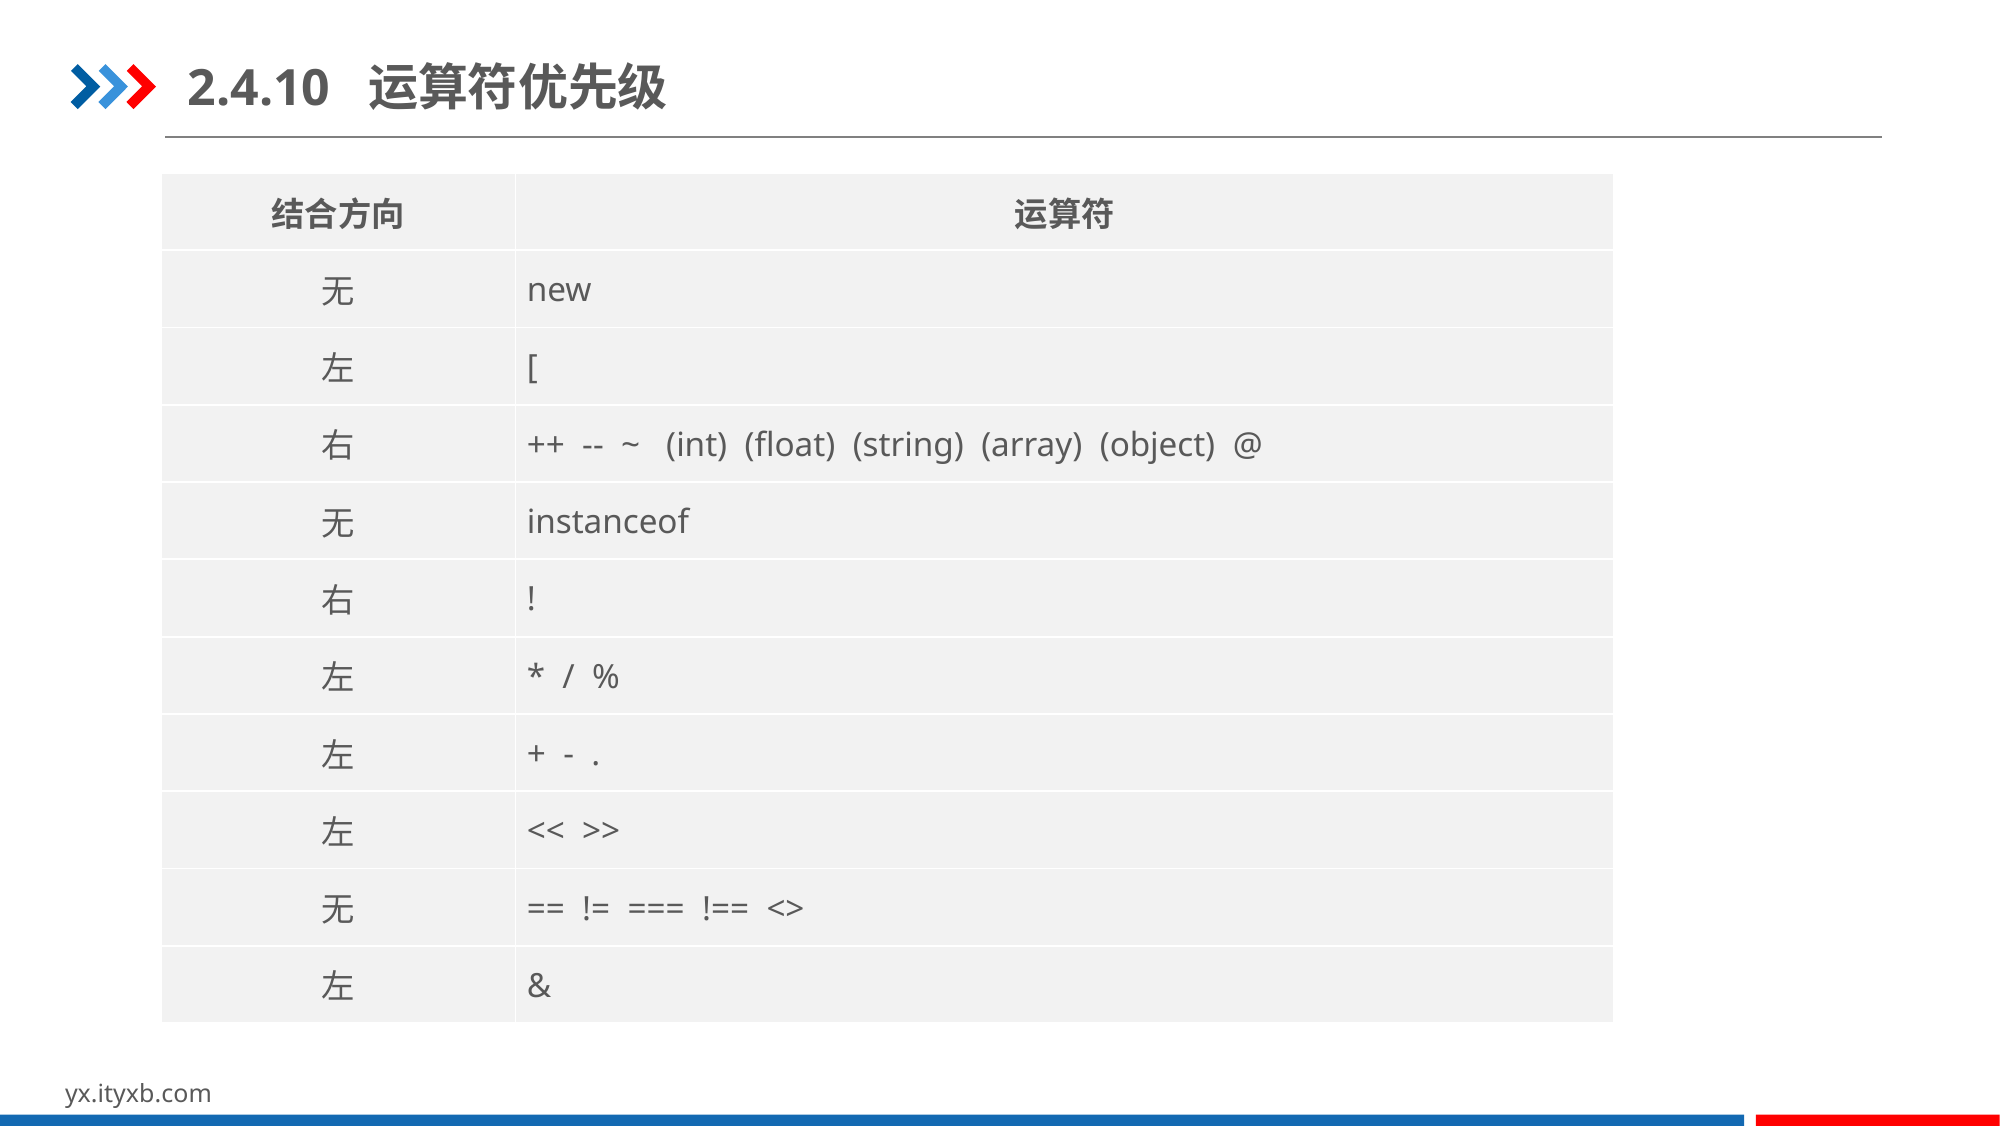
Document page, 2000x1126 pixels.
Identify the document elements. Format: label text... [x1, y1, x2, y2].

table_cell new [516, 251, 1613, 327]
table_cell 无 [162, 869, 515, 945]
table_cell 左 [162, 792, 515, 868]
table_cell << >> [516, 792, 1613, 868]
table_cell 左 [162, 638, 515, 713]
table_cell & [516, 947, 1613, 1022]
table_cell 右 [162, 406, 515, 481]
text_box 2.4.10 运算符优先级 [187, 43, 827, 127]
table_cell 左 [162, 947, 515, 1022]
table_header 结合方向 [162, 174, 515, 249]
table_cell 无 [162, 251, 515, 327]
table_cell + - . [516, 715, 1613, 790]
table_header 运算符 [516, 174, 1613, 249]
table_cell ++ -- ~ (int) (float) (string) (array) (object) @ [516, 406, 1613, 481]
table_cell * / % [516, 638, 1613, 713]
table_cell == != === !== <> [516, 869, 1613, 945]
table_cell instanceof [516, 483, 1613, 558]
table_cell 左 [162, 715, 515, 790]
table_cell 无 [162, 483, 515, 558]
table_cell 右 [162, 560, 515, 636]
table_cell [ [516, 328, 1613, 404]
table_cell 左 [162, 328, 515, 404]
table_cell ! [516, 560, 1613, 636]
